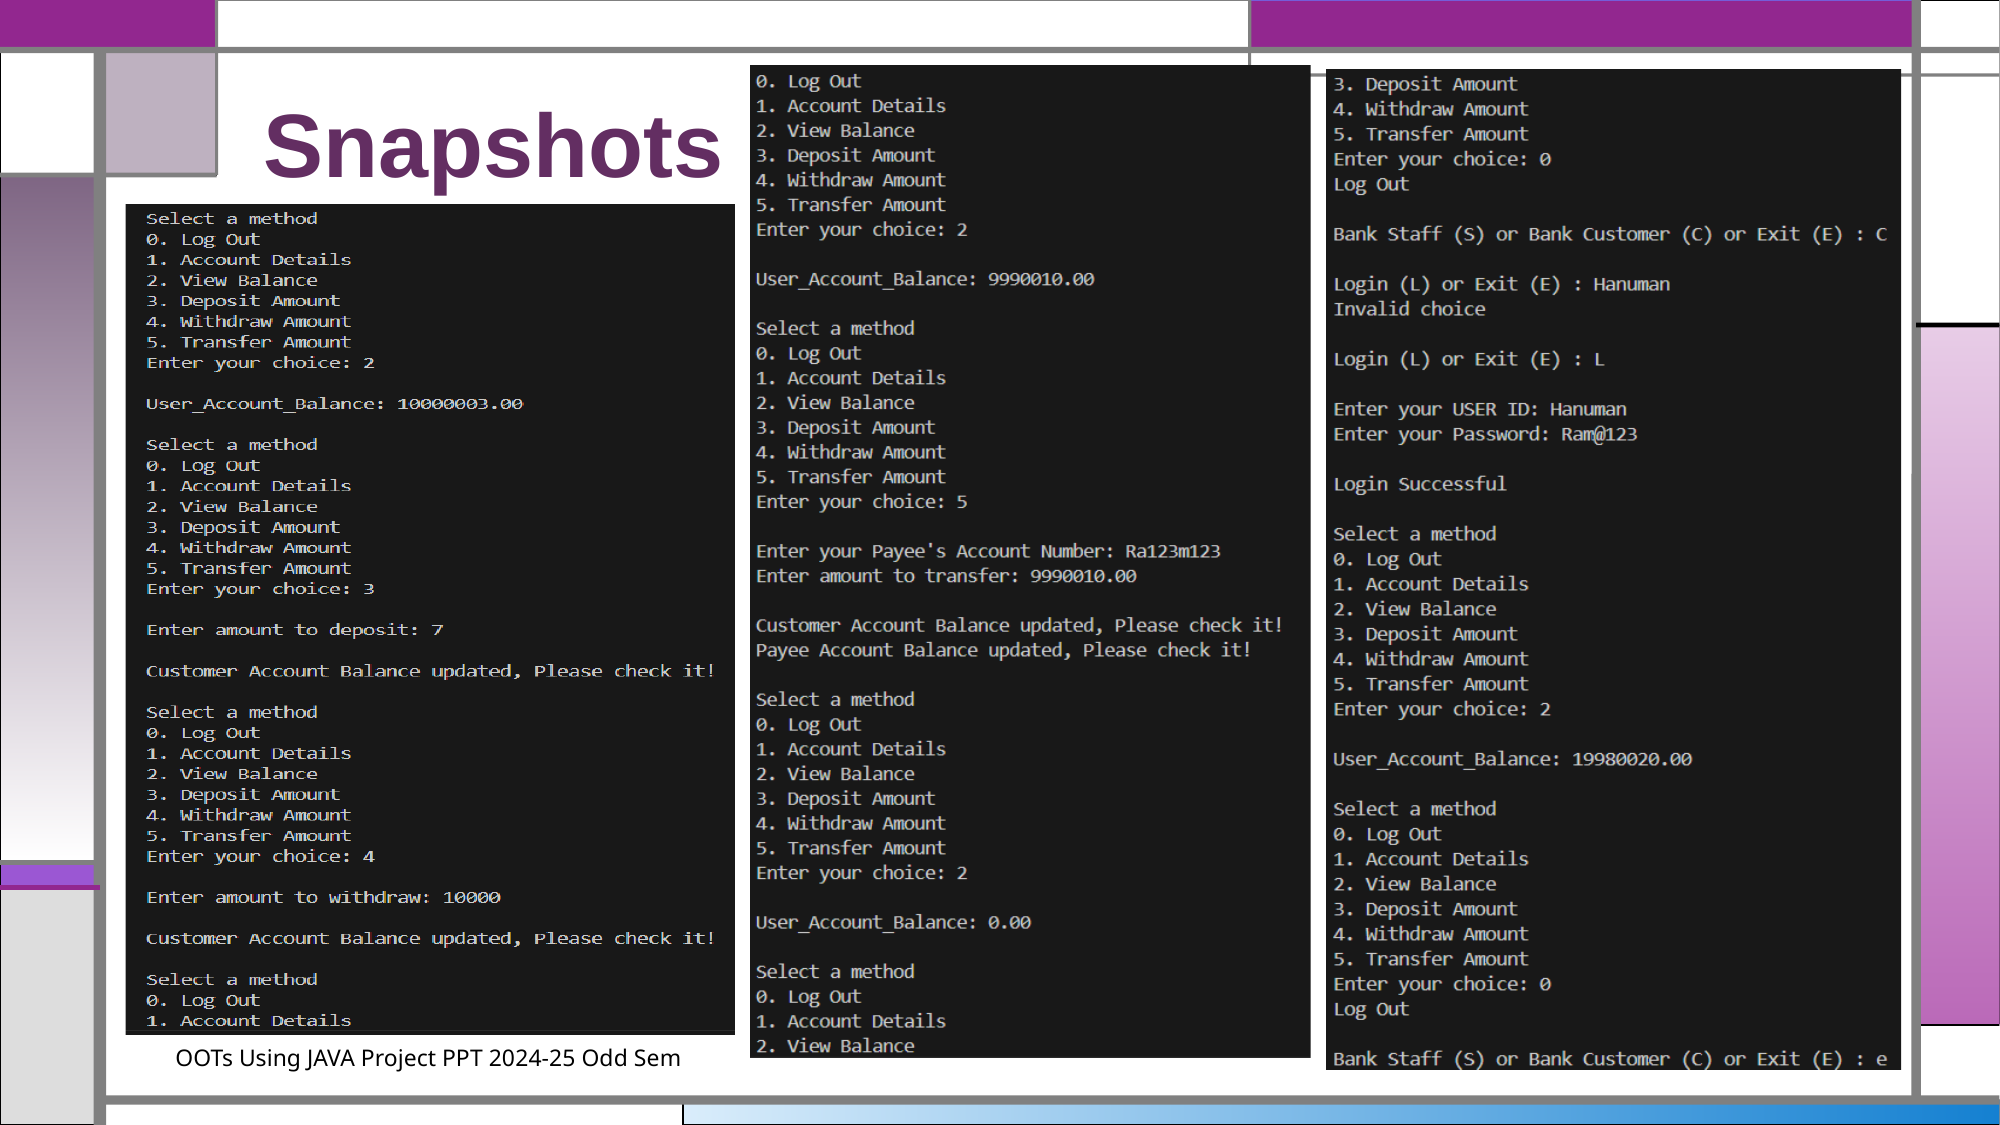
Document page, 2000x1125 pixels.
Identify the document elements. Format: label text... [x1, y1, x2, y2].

picture [750, 65, 1311, 1058]
picture [1326, 69, 1902, 1070]
picture [125, 204, 735, 1035]
title Snapshots [249, 90, 750, 205]
footer OOTs Using JAVA Project PPT 2024-25 Odd Sem [160, 1035, 1287, 1080]
